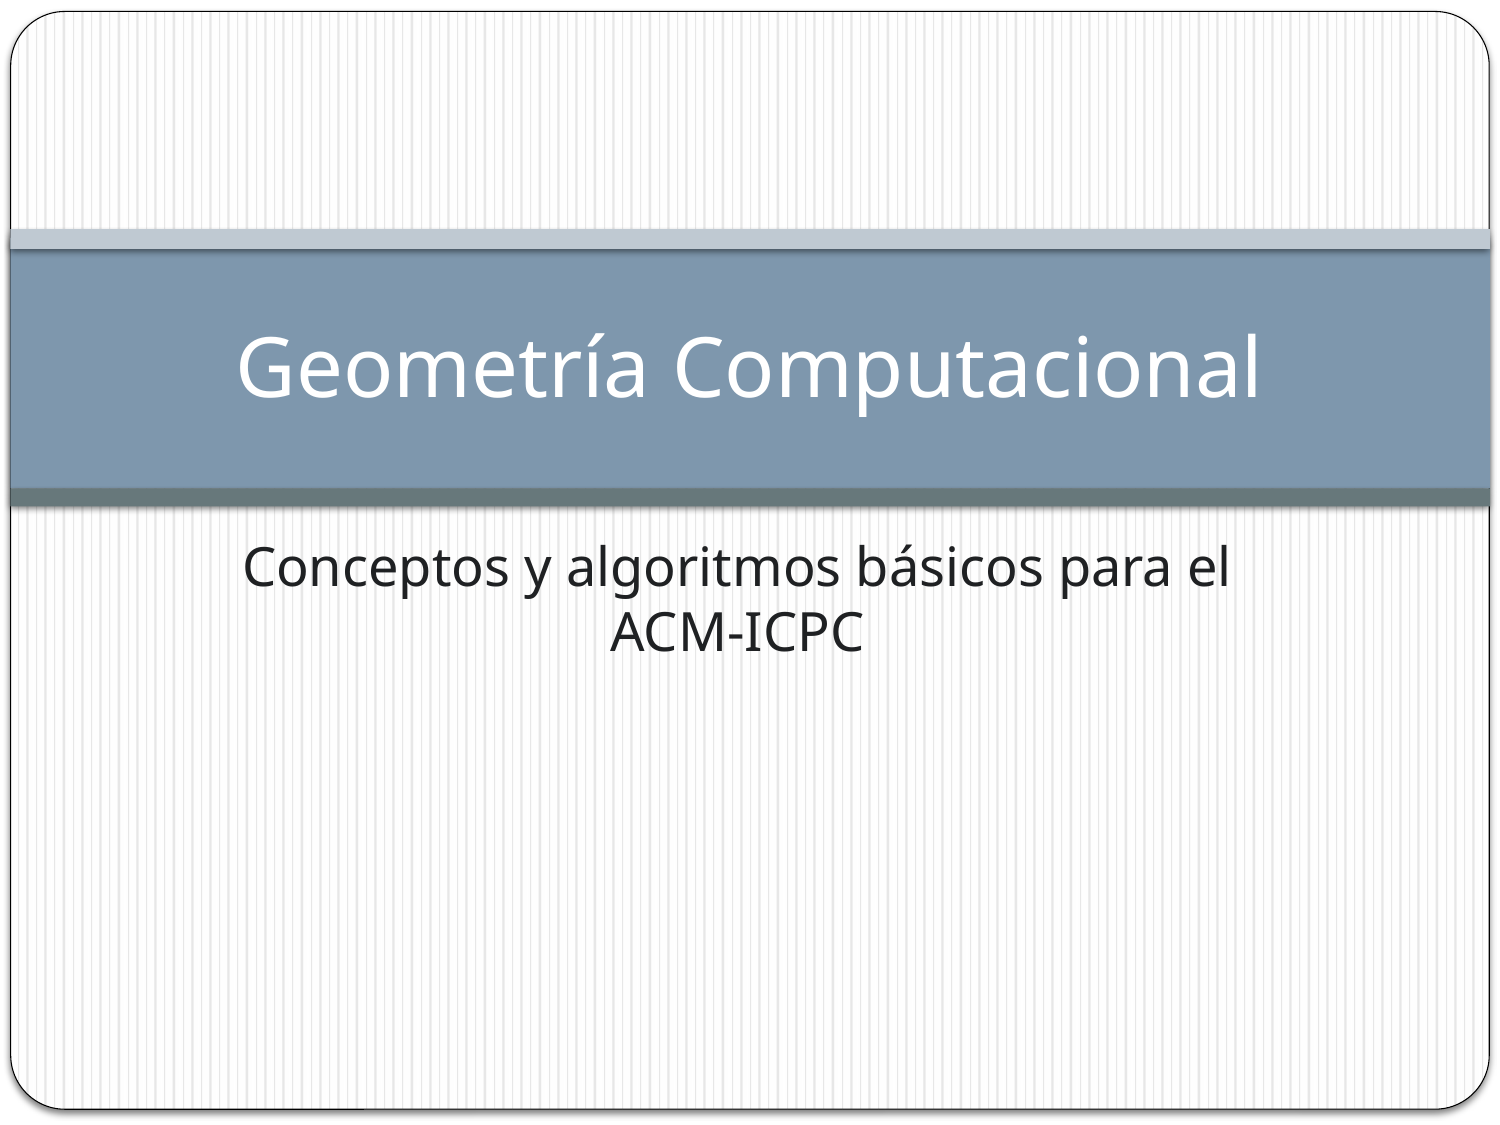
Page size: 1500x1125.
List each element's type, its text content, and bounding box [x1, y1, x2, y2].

title Geometría Computacional [75, 247, 1425, 489]
subtitle Conceptos y algoritmos básicos para el ACM-ICPC [212, 525, 1263, 788]
